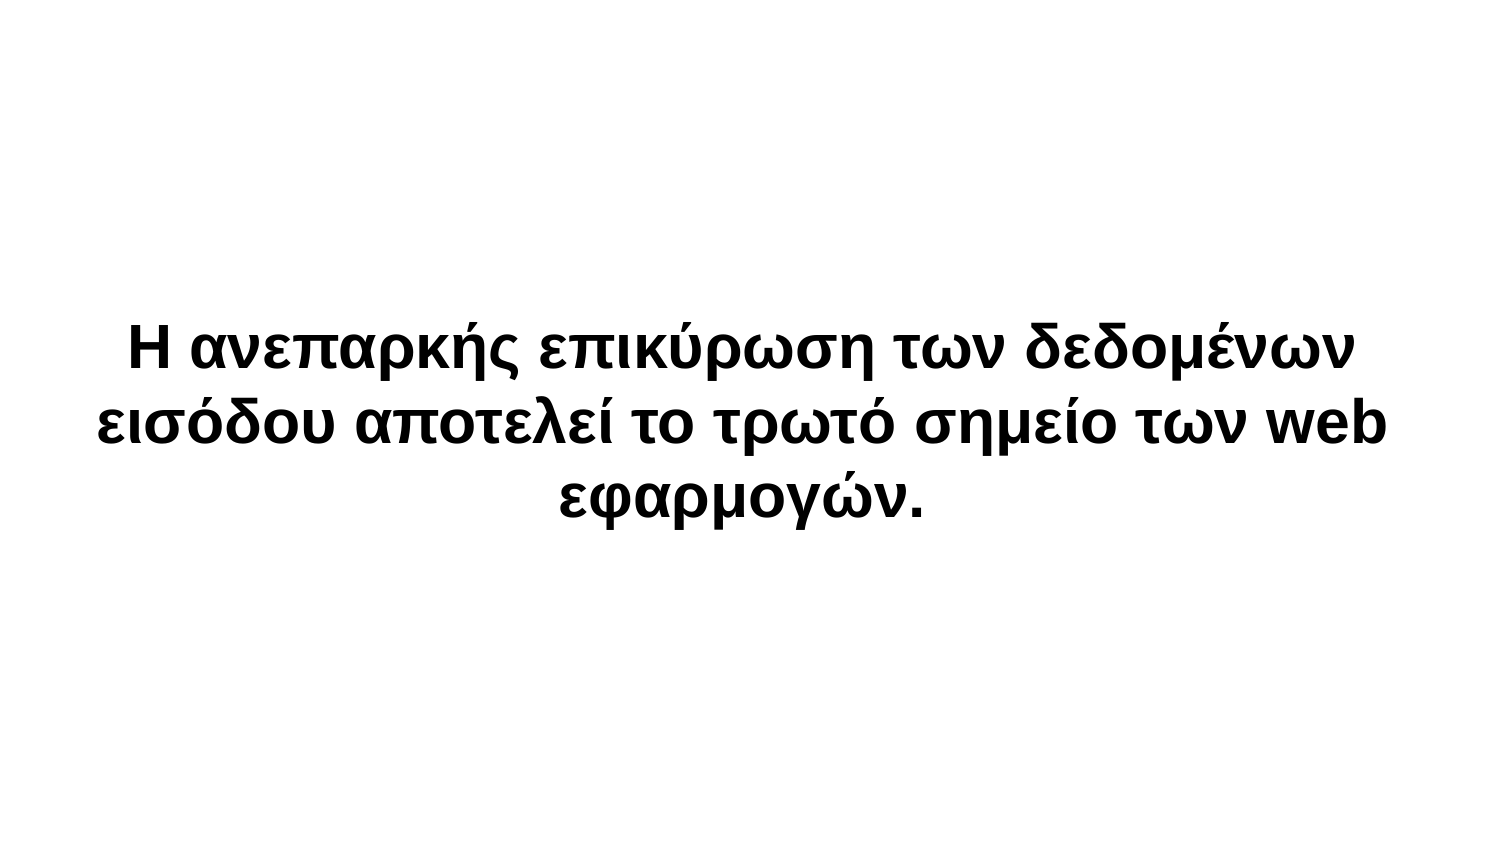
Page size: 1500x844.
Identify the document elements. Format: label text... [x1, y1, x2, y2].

title Η ανεπαρκής επικύρωση των δεδομένων εισόδου αποτελεί το τρωτό σημείο των web εφαρμογών. [60, 298, 1426, 546]
